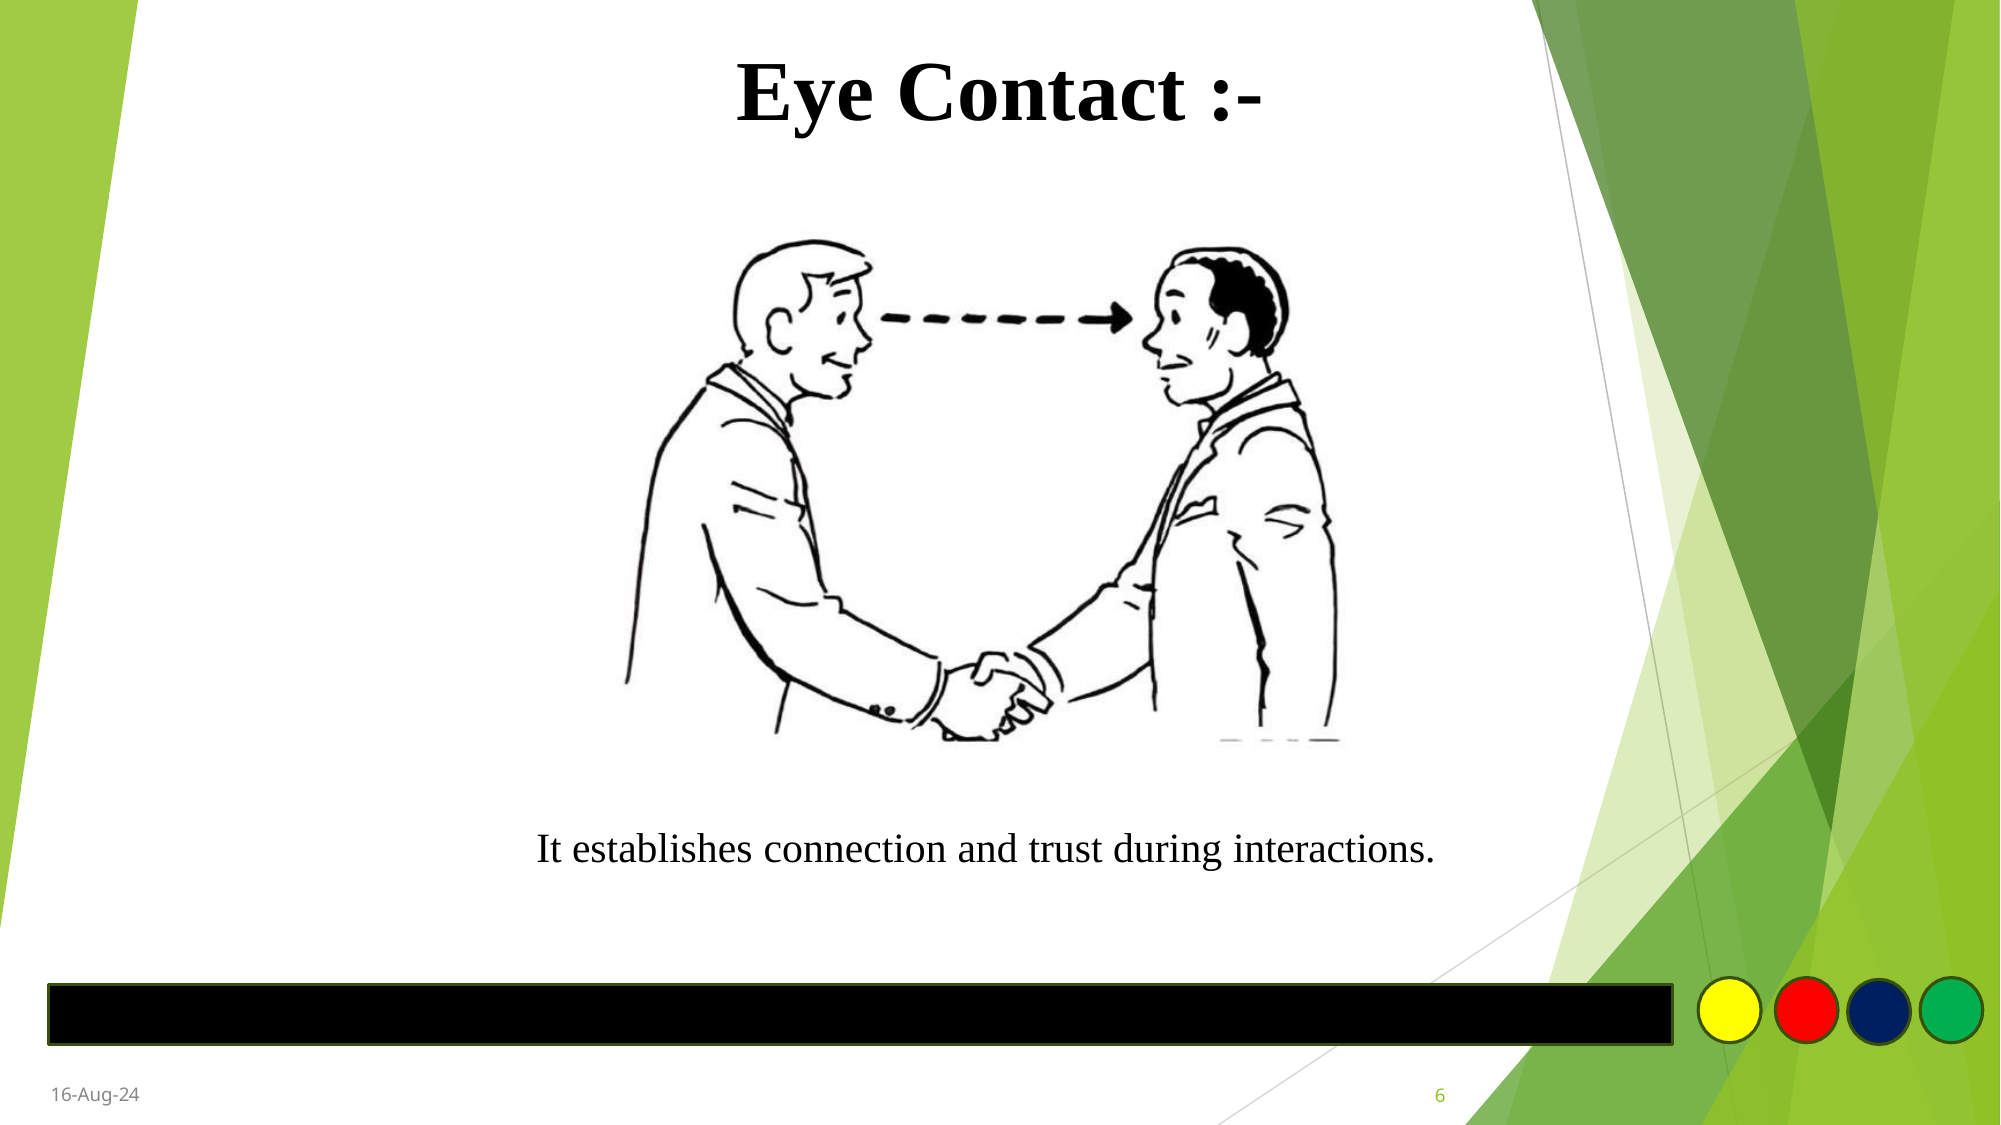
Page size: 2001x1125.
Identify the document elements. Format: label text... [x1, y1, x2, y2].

text_box 6 [1432, 1082, 1447, 1106]
footer 16-Aug-24 [48, 1081, 214, 1125]
text_box It establishes connection and trust during interactions. [534, 818, 1436, 871]
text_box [1696, 975, 1763, 1045]
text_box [1773, 975, 1985, 1047]
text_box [46, 983, 1675, 1047]
text_box [0, 0, 139, 930]
title Eye Contact :- [734, 33, 1266, 146]
picture [587, 147, 1413, 773]
